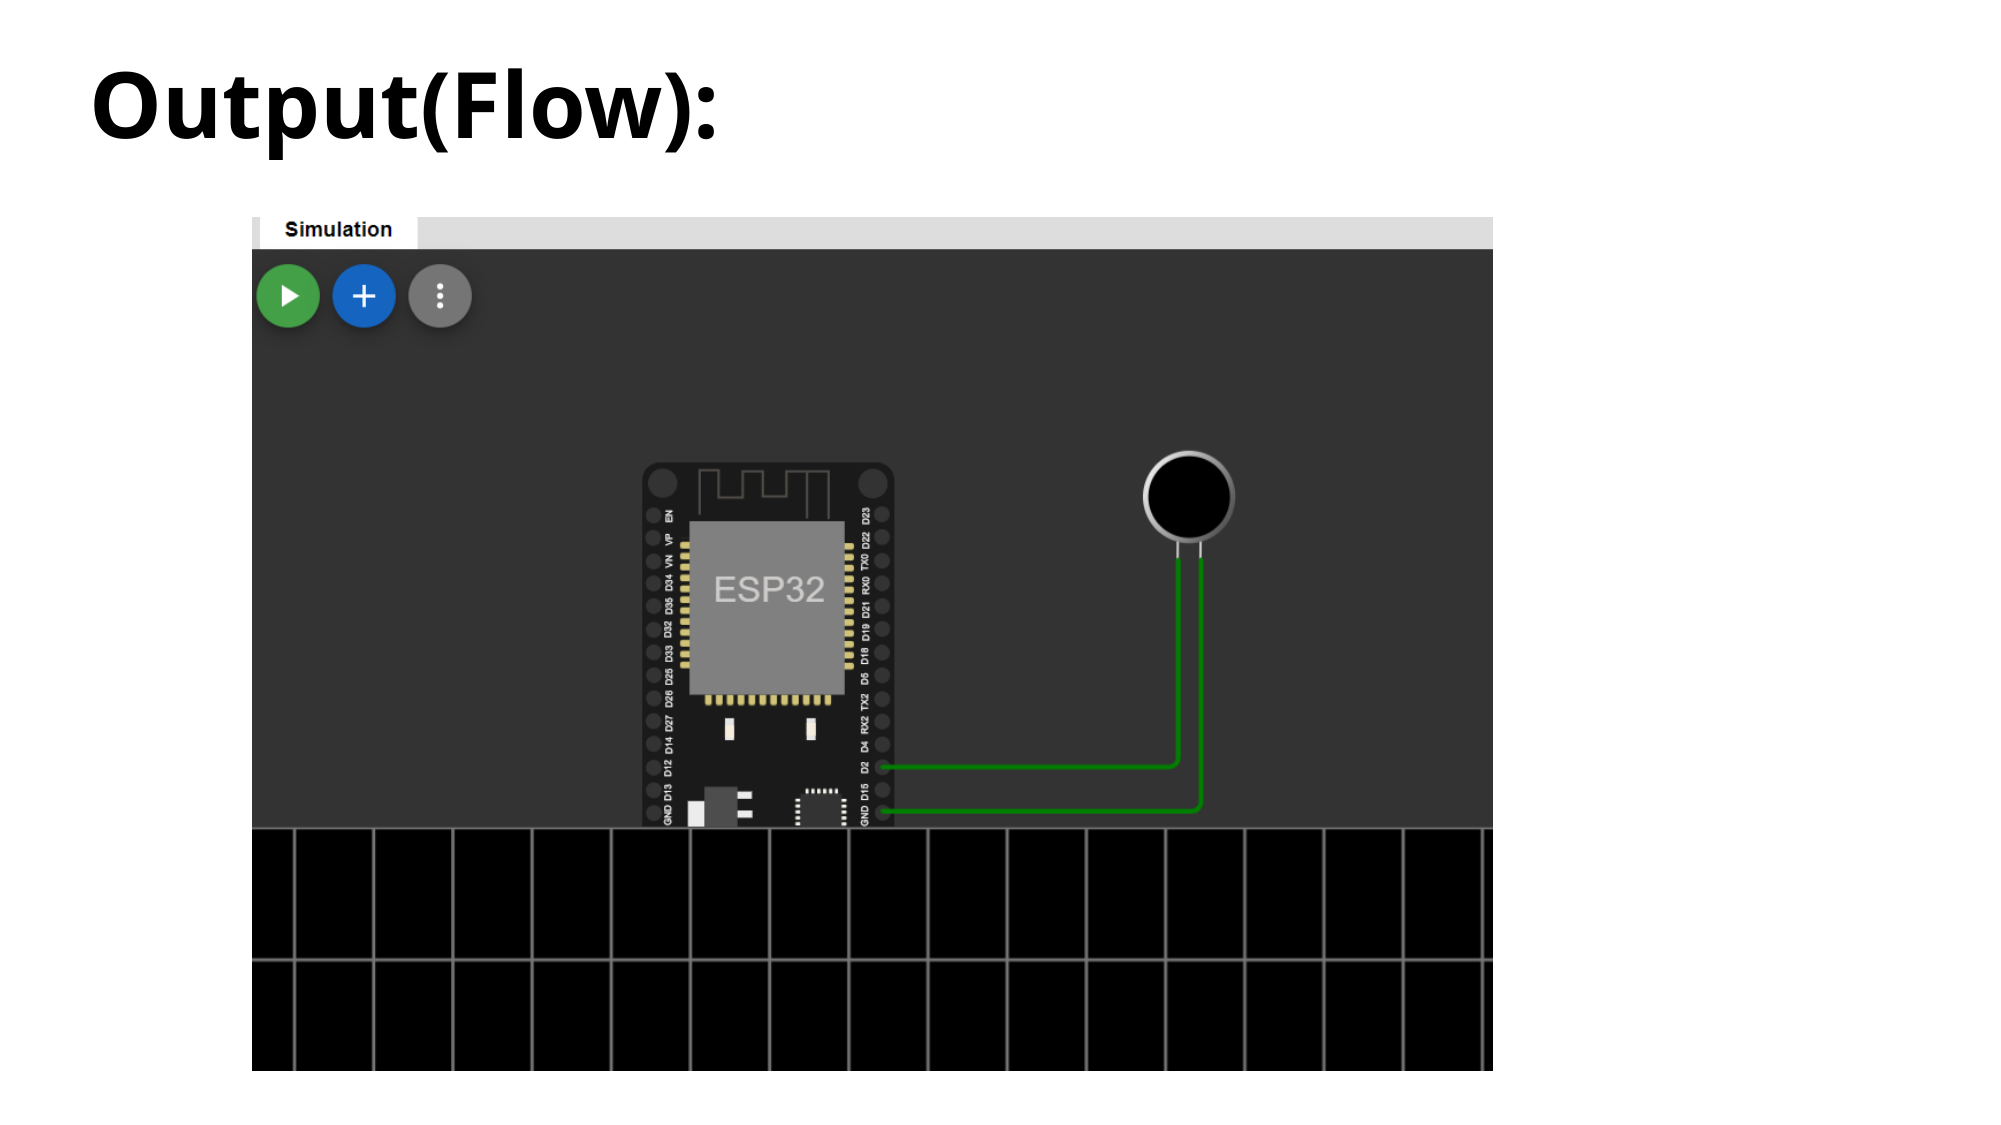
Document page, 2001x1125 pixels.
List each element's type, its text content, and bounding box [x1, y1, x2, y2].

picture [252, 217, 1493, 1071]
title Output(Flow): [74, 0, 1800, 218]
